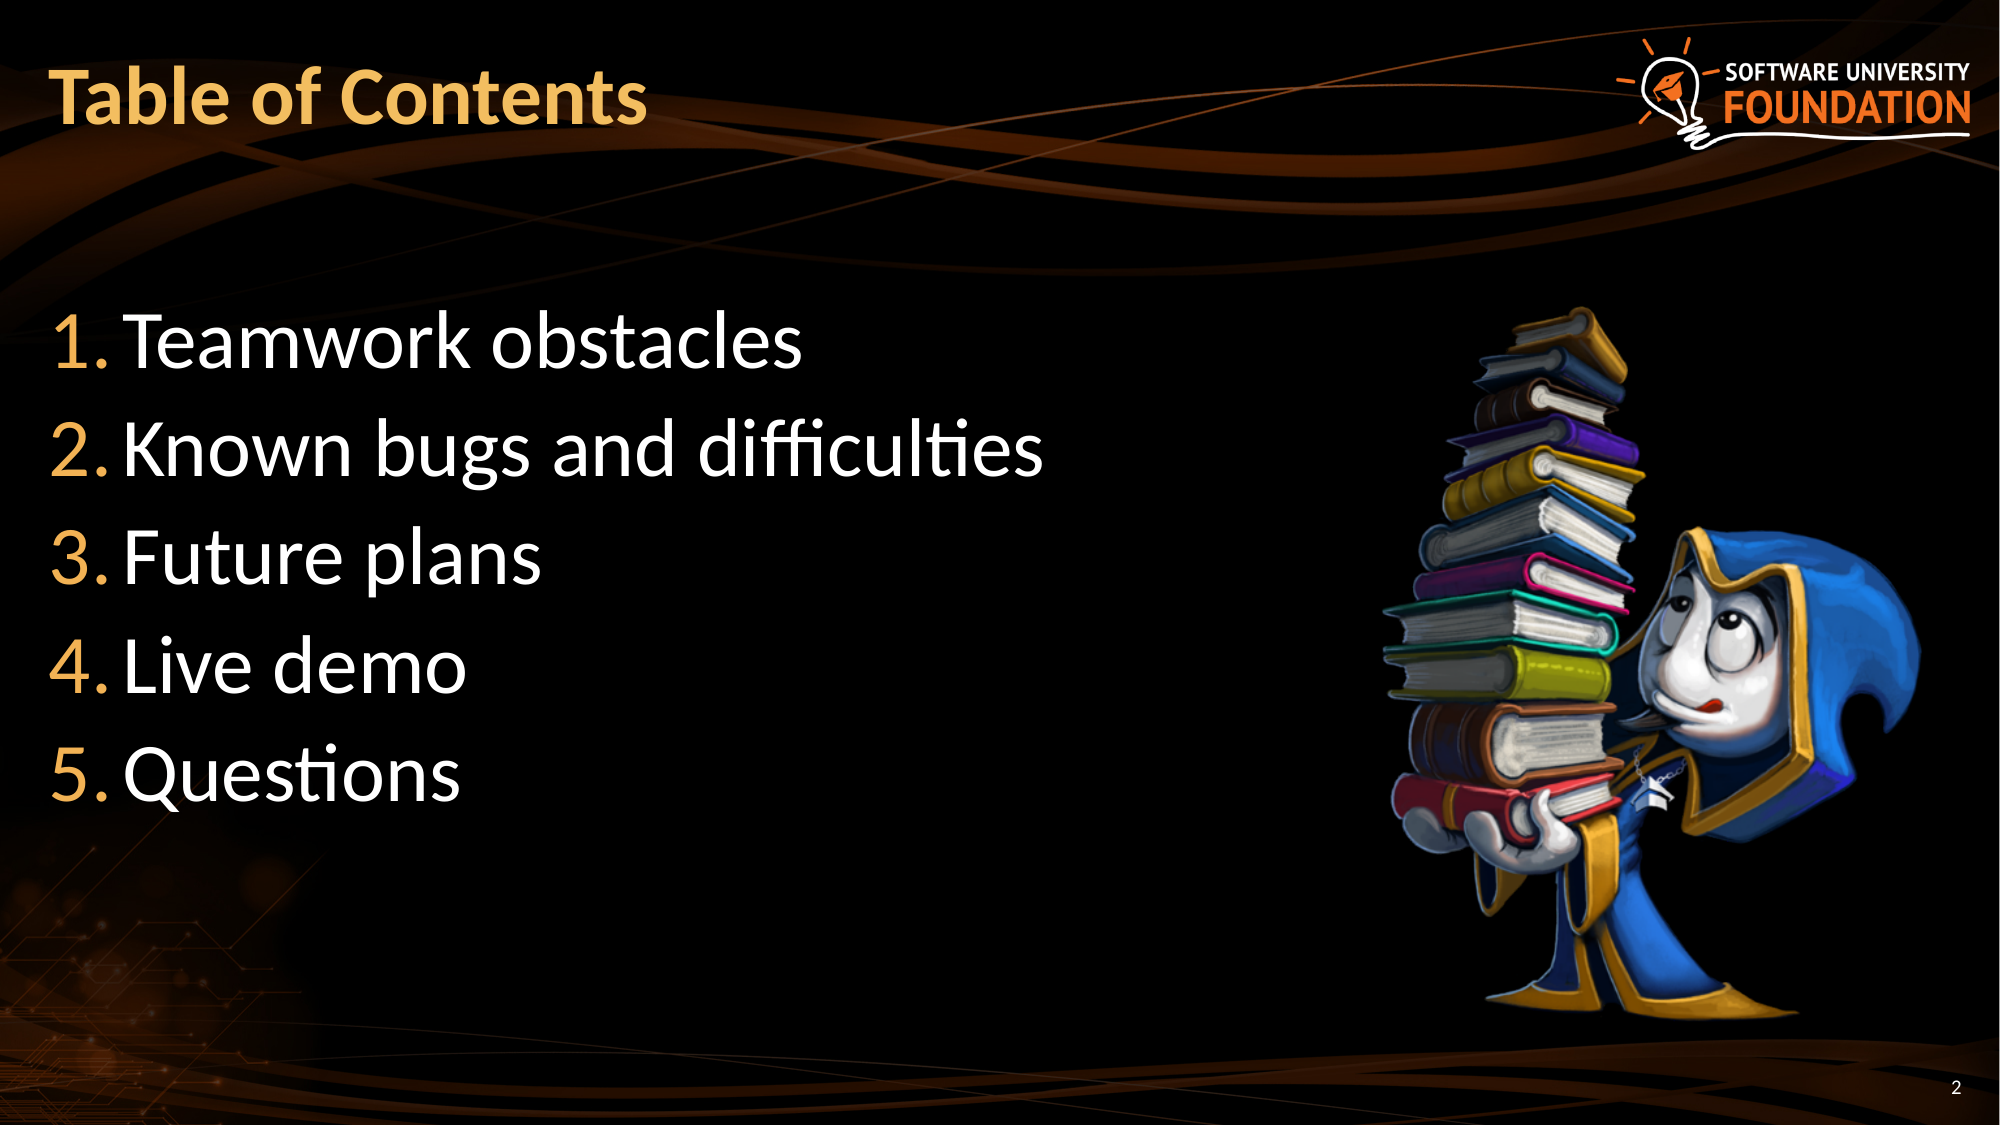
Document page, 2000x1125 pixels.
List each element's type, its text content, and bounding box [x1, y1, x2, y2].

picture [0, 0, 2000, 1125]
title Table of Contents [30, 6, 1602, 189]
list Teamwork obstacles Known bugs and difficulties Future plans Live demo Questions [31, 295, 1968, 1088]
slide_number 2 [1897, 1070, 1968, 1103]
